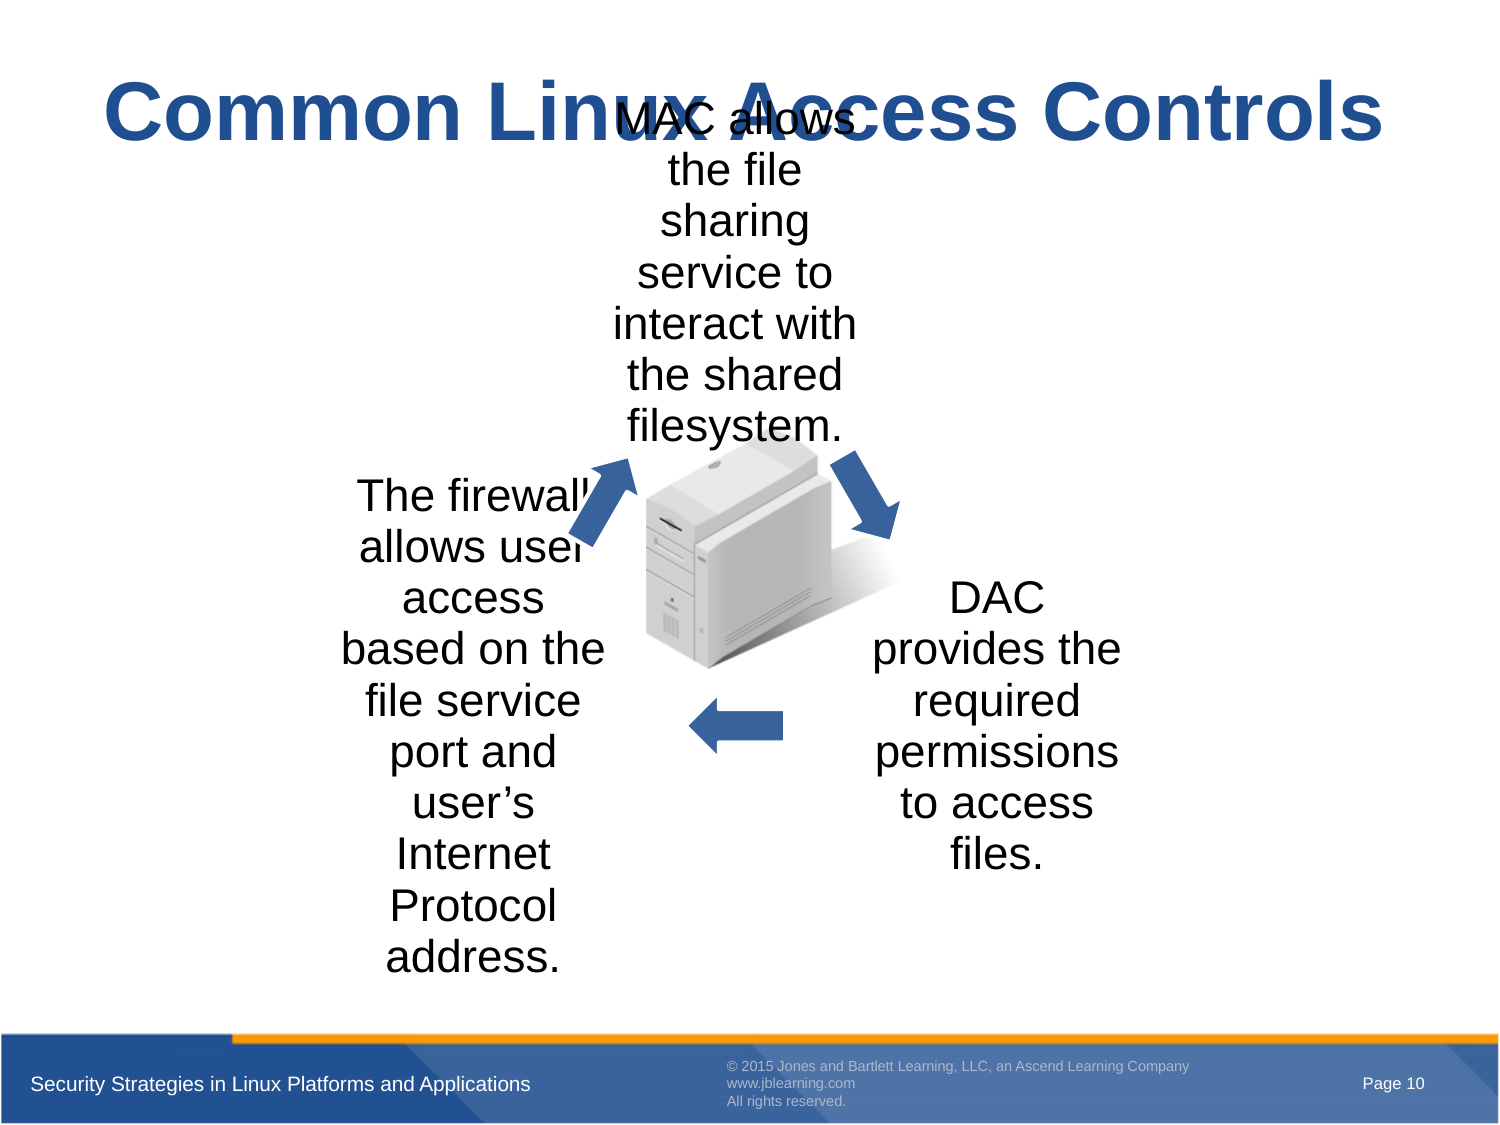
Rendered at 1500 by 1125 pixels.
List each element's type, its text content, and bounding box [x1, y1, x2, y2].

title Common Linux Access Controls [88, 49, 1451, 129]
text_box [136, 171, 1335, 978]
picture [0, 1032, 1500, 1125]
